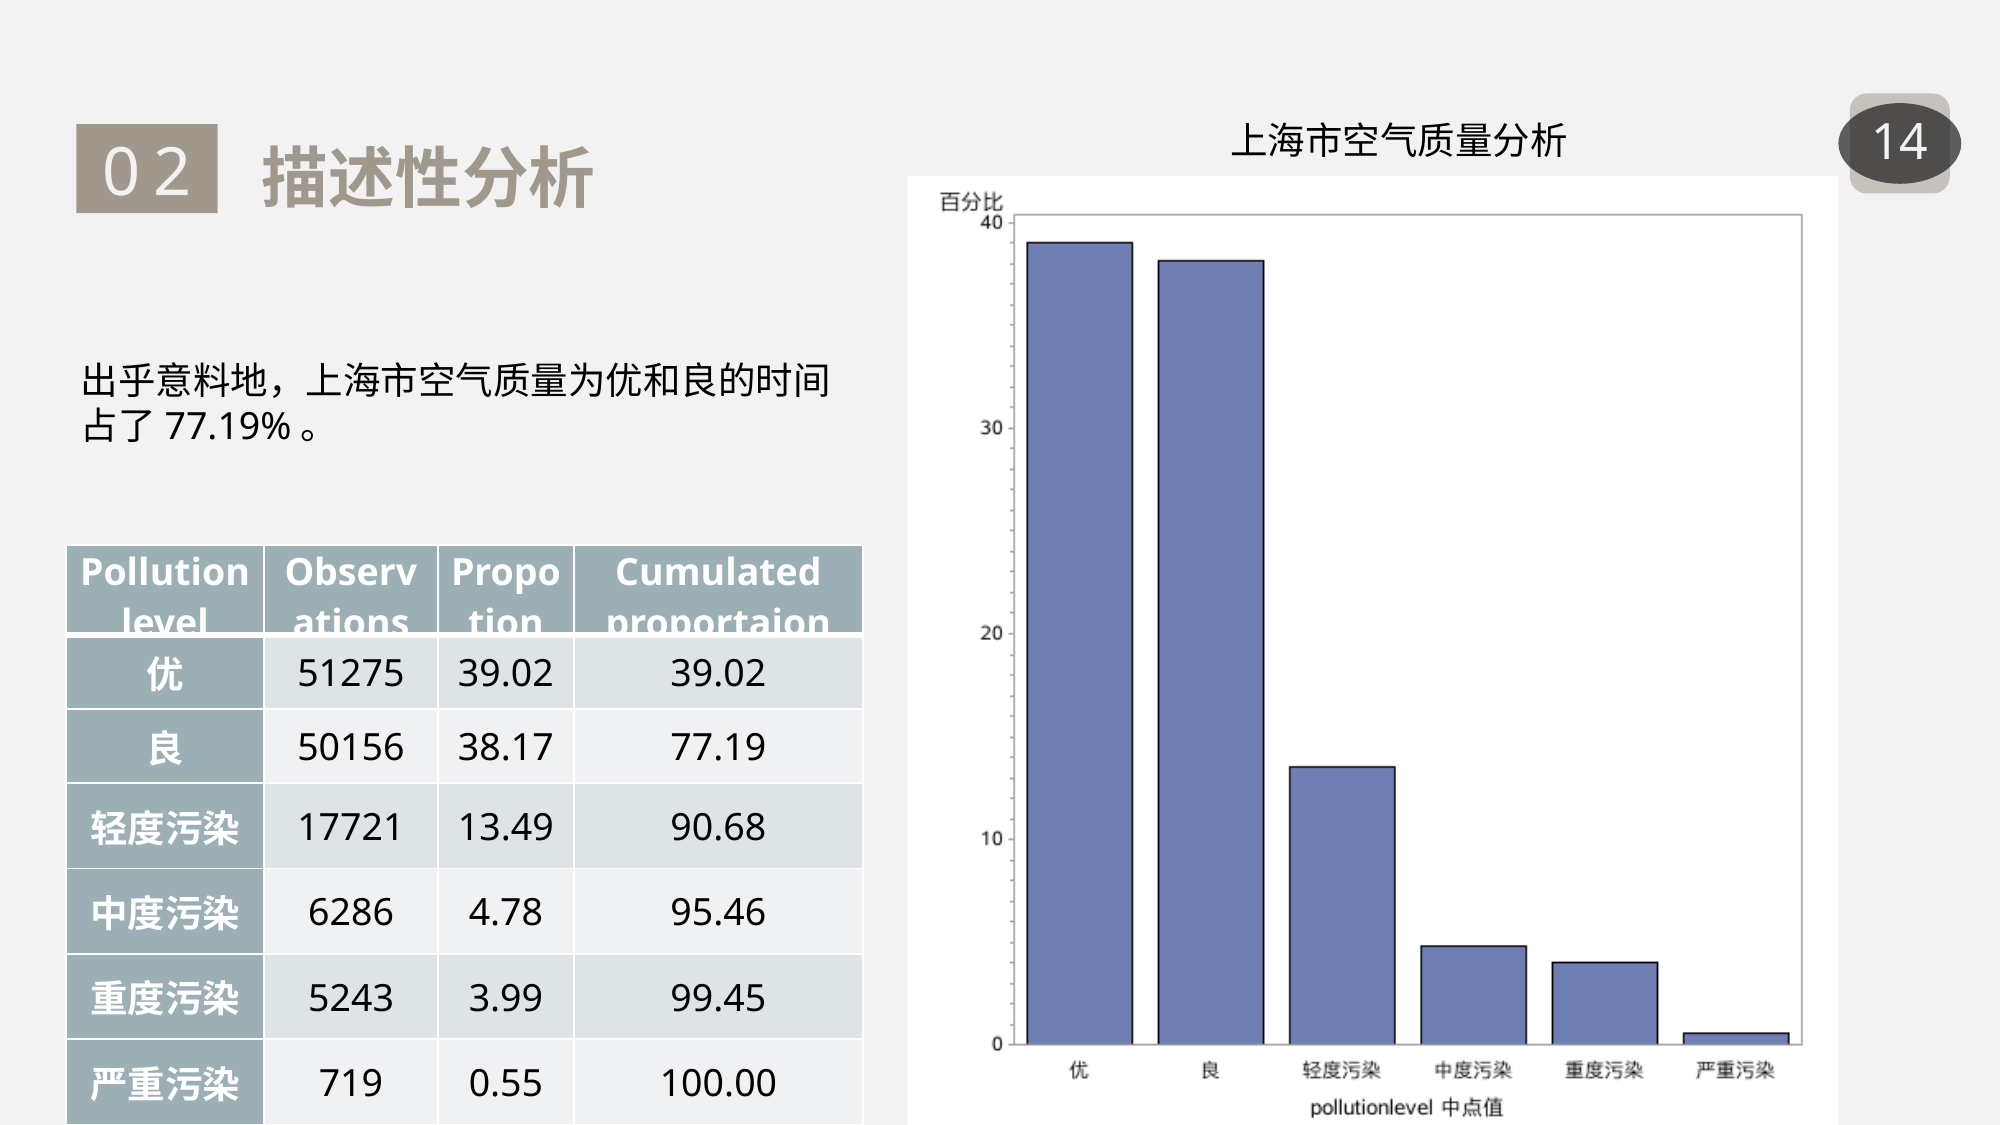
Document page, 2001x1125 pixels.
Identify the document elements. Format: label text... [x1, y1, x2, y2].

table_cell 39.02 [575, 638, 862, 708]
table_header Observations [265, 546, 437, 632]
table_cell 77.19 [575, 710, 862, 782]
text_box 上海市空气质量分析 [1215, 109, 1611, 170]
table_cell 17721 [265, 784, 437, 868]
table_cell 0.55 [439, 1040, 573, 1124]
table_cell 5243 [265, 955, 437, 1038]
table_cell 6286 [265, 869, 437, 953]
table_cell 95.46 [575, 869, 862, 953]
table_cell 719 [265, 1040, 437, 1124]
table_header Cumulated proportaion [575, 546, 862, 632]
text_box 出乎意料地，上海市空气质量为优和良的时间占了77.19%。 [65, 349, 863, 455]
table_cell 优 [67, 638, 263, 708]
table_cell 99.45 [575, 955, 862, 1038]
picture [907, 176, 1839, 1125]
table_cell 良 [67, 710, 263, 782]
table_cell 3.99 [439, 955, 573, 1038]
table_cell 51275 [265, 638, 437, 708]
table_header Pollutionlevel [67, 546, 263, 632]
table_cell 39.02 [439, 638, 573, 708]
table_cell 38.17 [439, 710, 573, 782]
table_cell 轻度污染 [67, 784, 263, 868]
table_cell 中度污染 [67, 869, 263, 953]
table_cell 13.49 [439, 784, 573, 868]
slide_number 14 [1838, 103, 1962, 184]
table_cell 4.78 [439, 869, 573, 953]
table_header Propotion [439, 546, 573, 632]
table_cell 100.00 [575, 1040, 862, 1124]
table_cell 50156 [265, 710, 437, 782]
table_cell 90.68 [575, 784, 862, 868]
table_cell 重度污染 [67, 955, 263, 1038]
table_cell 严重污染 [67, 1040, 263, 1124]
